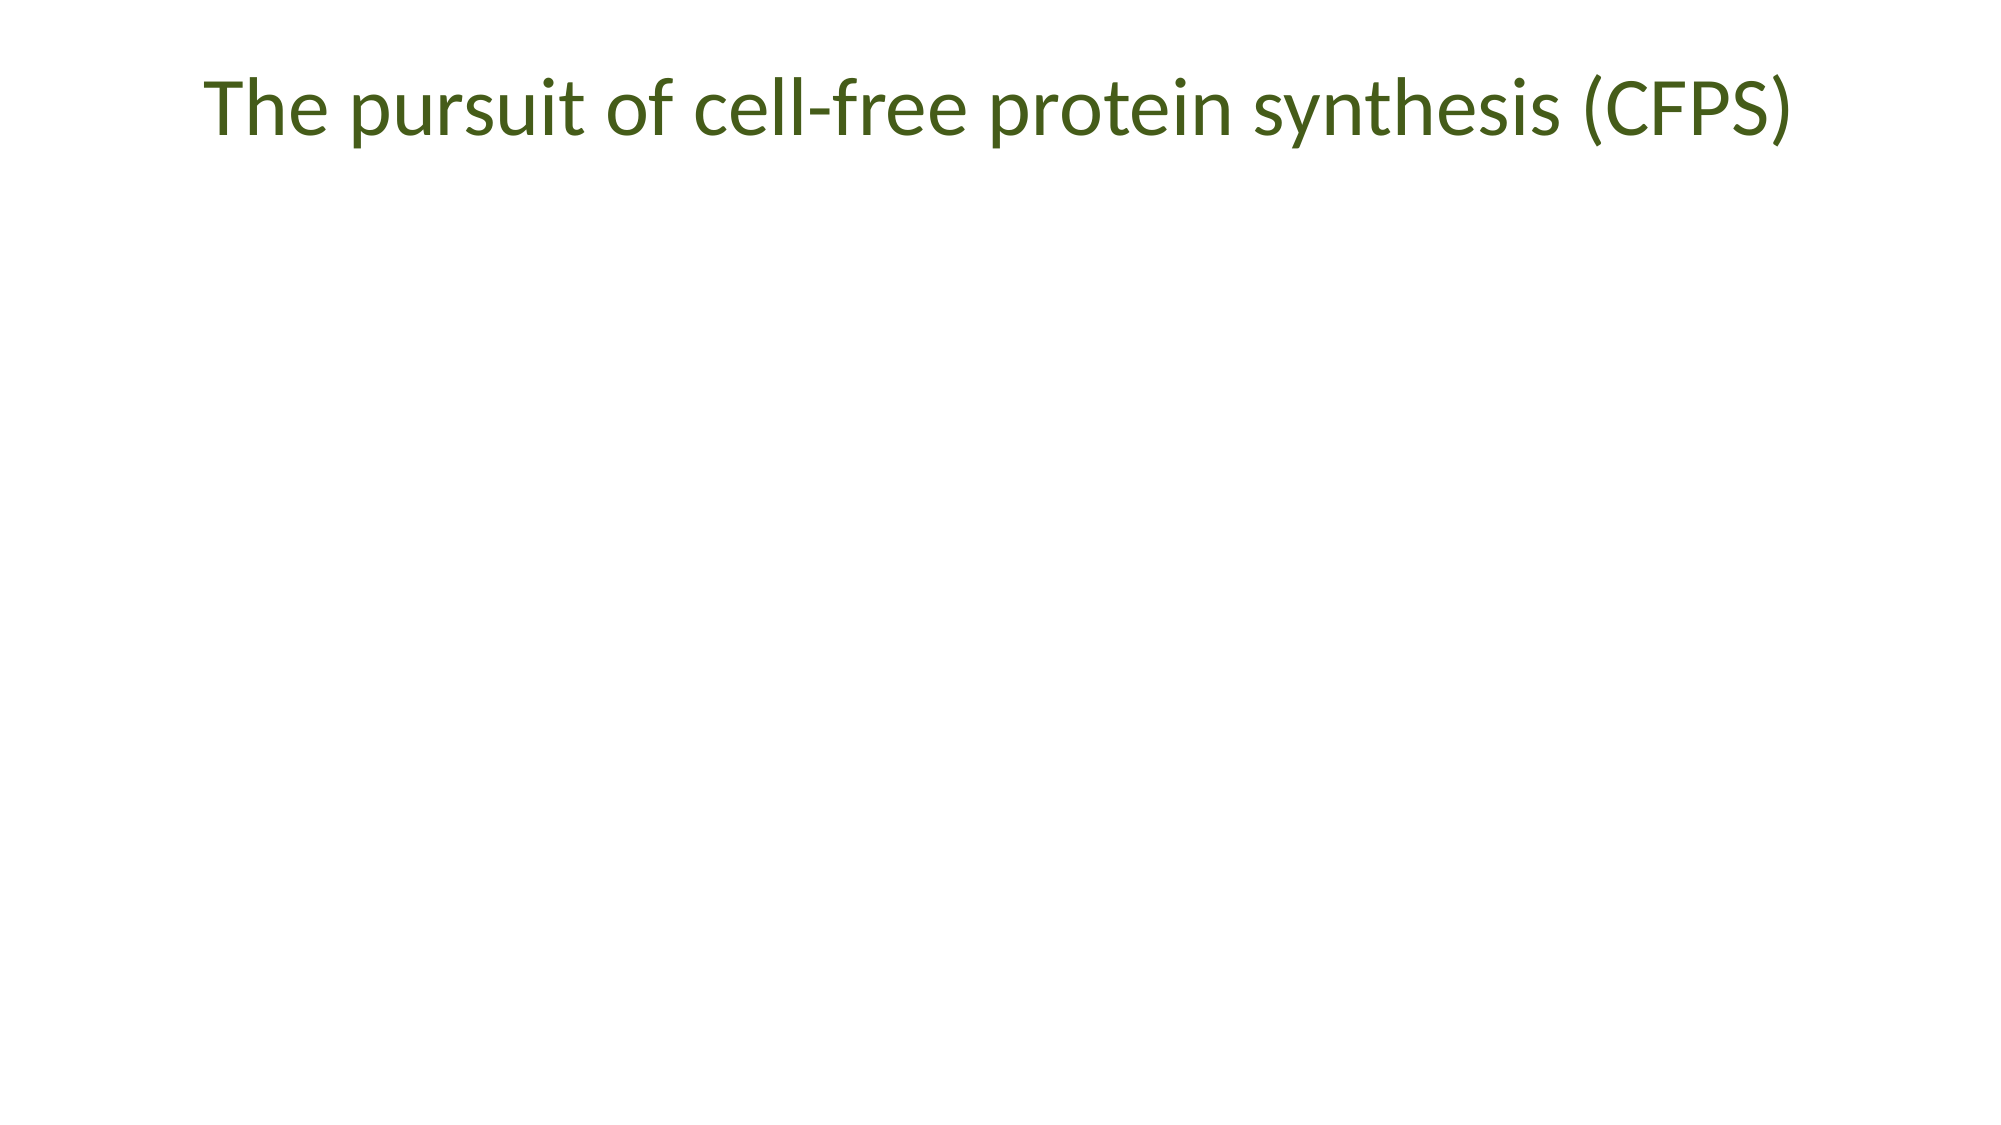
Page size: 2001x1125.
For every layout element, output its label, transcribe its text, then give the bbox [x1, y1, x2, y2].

title The pursuit of cell-free protein synthesis (CFPS) [137, 0, 1863, 218]
